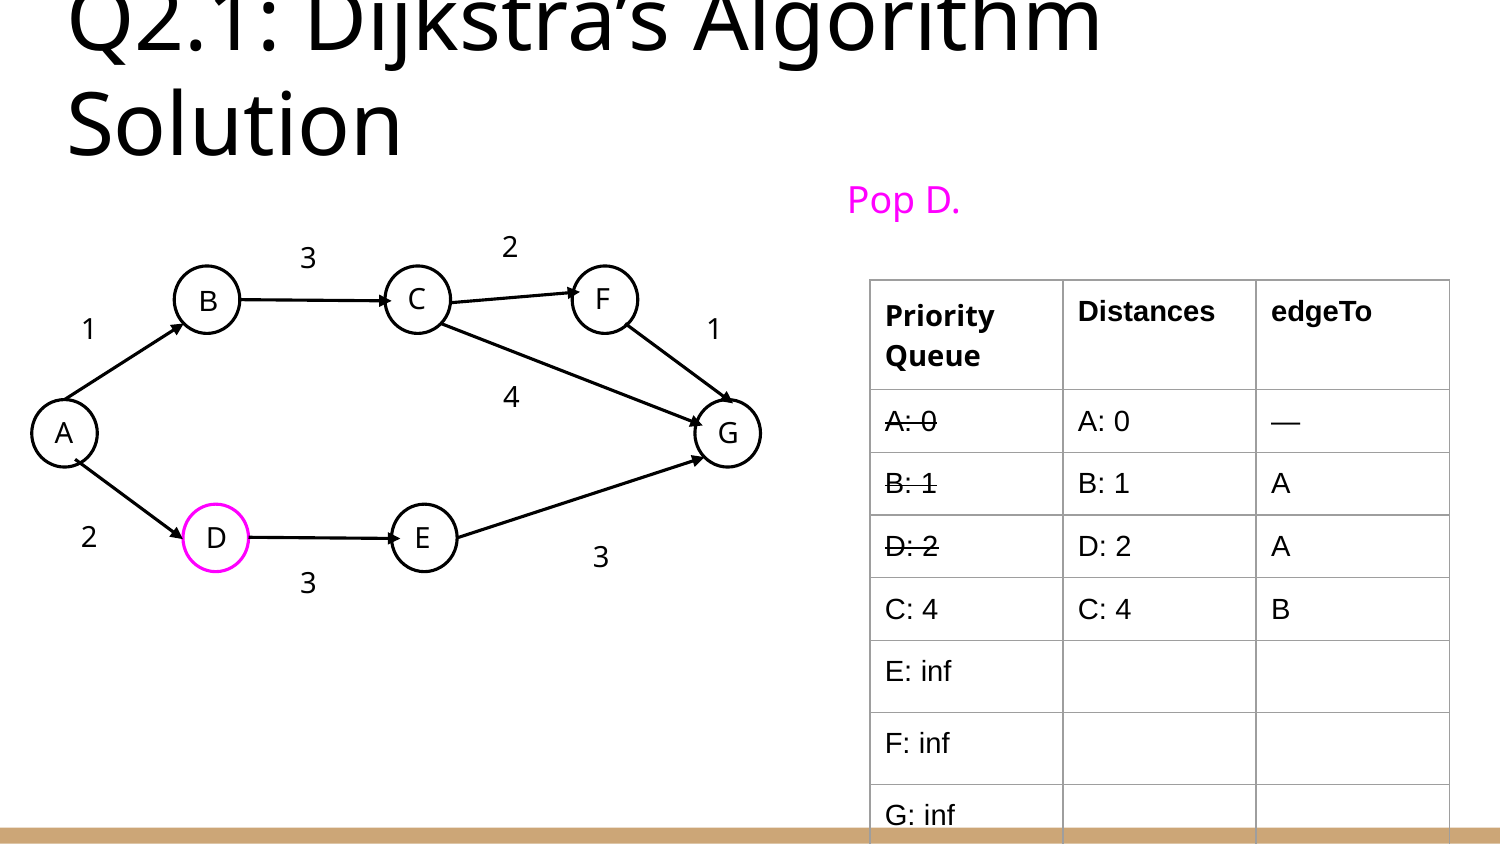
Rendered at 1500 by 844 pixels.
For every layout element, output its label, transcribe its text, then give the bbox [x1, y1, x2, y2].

table_cell B: 1 [871, 453, 1062, 514]
table_cell [1064, 641, 1255, 712]
table_cell F: inf [871, 713, 1062, 784]
table_cell A: 0 [871, 390, 1062, 452]
table_cell B [1257, 578, 1449, 640]
table_cell [1257, 713, 1449, 784]
table_cell [1064, 785, 1255, 844]
table_cell [1257, 785, 1449, 844]
table_header edgeTo [1257, 281, 1449, 389]
table_header Distances [1064, 281, 1255, 389]
table_cell B: 1 [1064, 453, 1255, 514]
table_cell E: inf [871, 641, 1062, 712]
table_cell G: inf [871, 785, 1062, 844]
table_cell — [1257, 390, 1449, 452]
table_cell [1064, 713, 1255, 784]
table_cell A [1257, 453, 1449, 514]
table_cell D: 2 [1064, 516, 1255, 577]
table_cell D: 2 [871, 516, 1062, 577]
table_cell C: 4 [871, 578, 1062, 640]
table_cell [1257, 641, 1449, 712]
table_cell A: 0 [1064, 390, 1255, 452]
text_box Pop D. [831, 161, 1488, 811]
title Q2.1: Dijkstra’s Algorithm Solution [51, 51, 1449, 189]
table_cell A [1257, 516, 1449, 577]
table_cell C: 4 [1064, 578, 1255, 640]
table_header Priority Queue [871, 281, 1062, 389]
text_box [31, 213, 761, 618]
